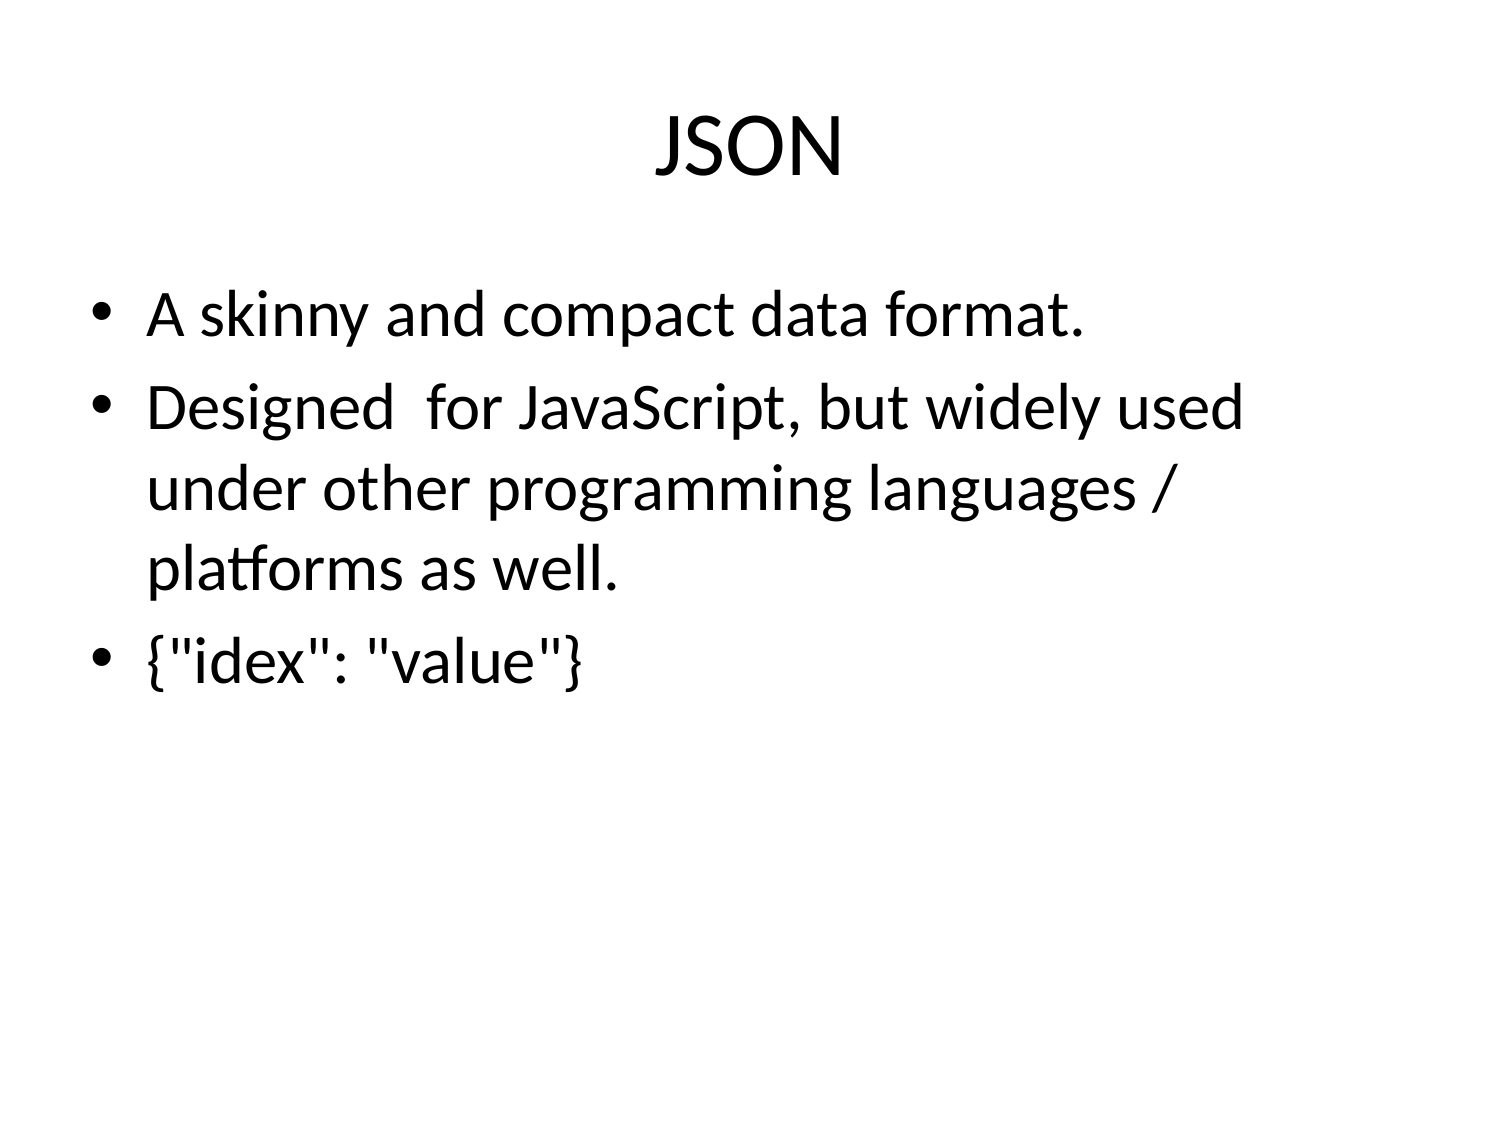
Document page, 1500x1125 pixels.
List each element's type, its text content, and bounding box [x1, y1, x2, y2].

list A skinny and compact data format. Designed for JavaScript, but widely used under other programming languages / platforms as well. {"idex": "value"} [75, 262, 1425, 1005]
title JSON [75, 45, 1425, 233]
